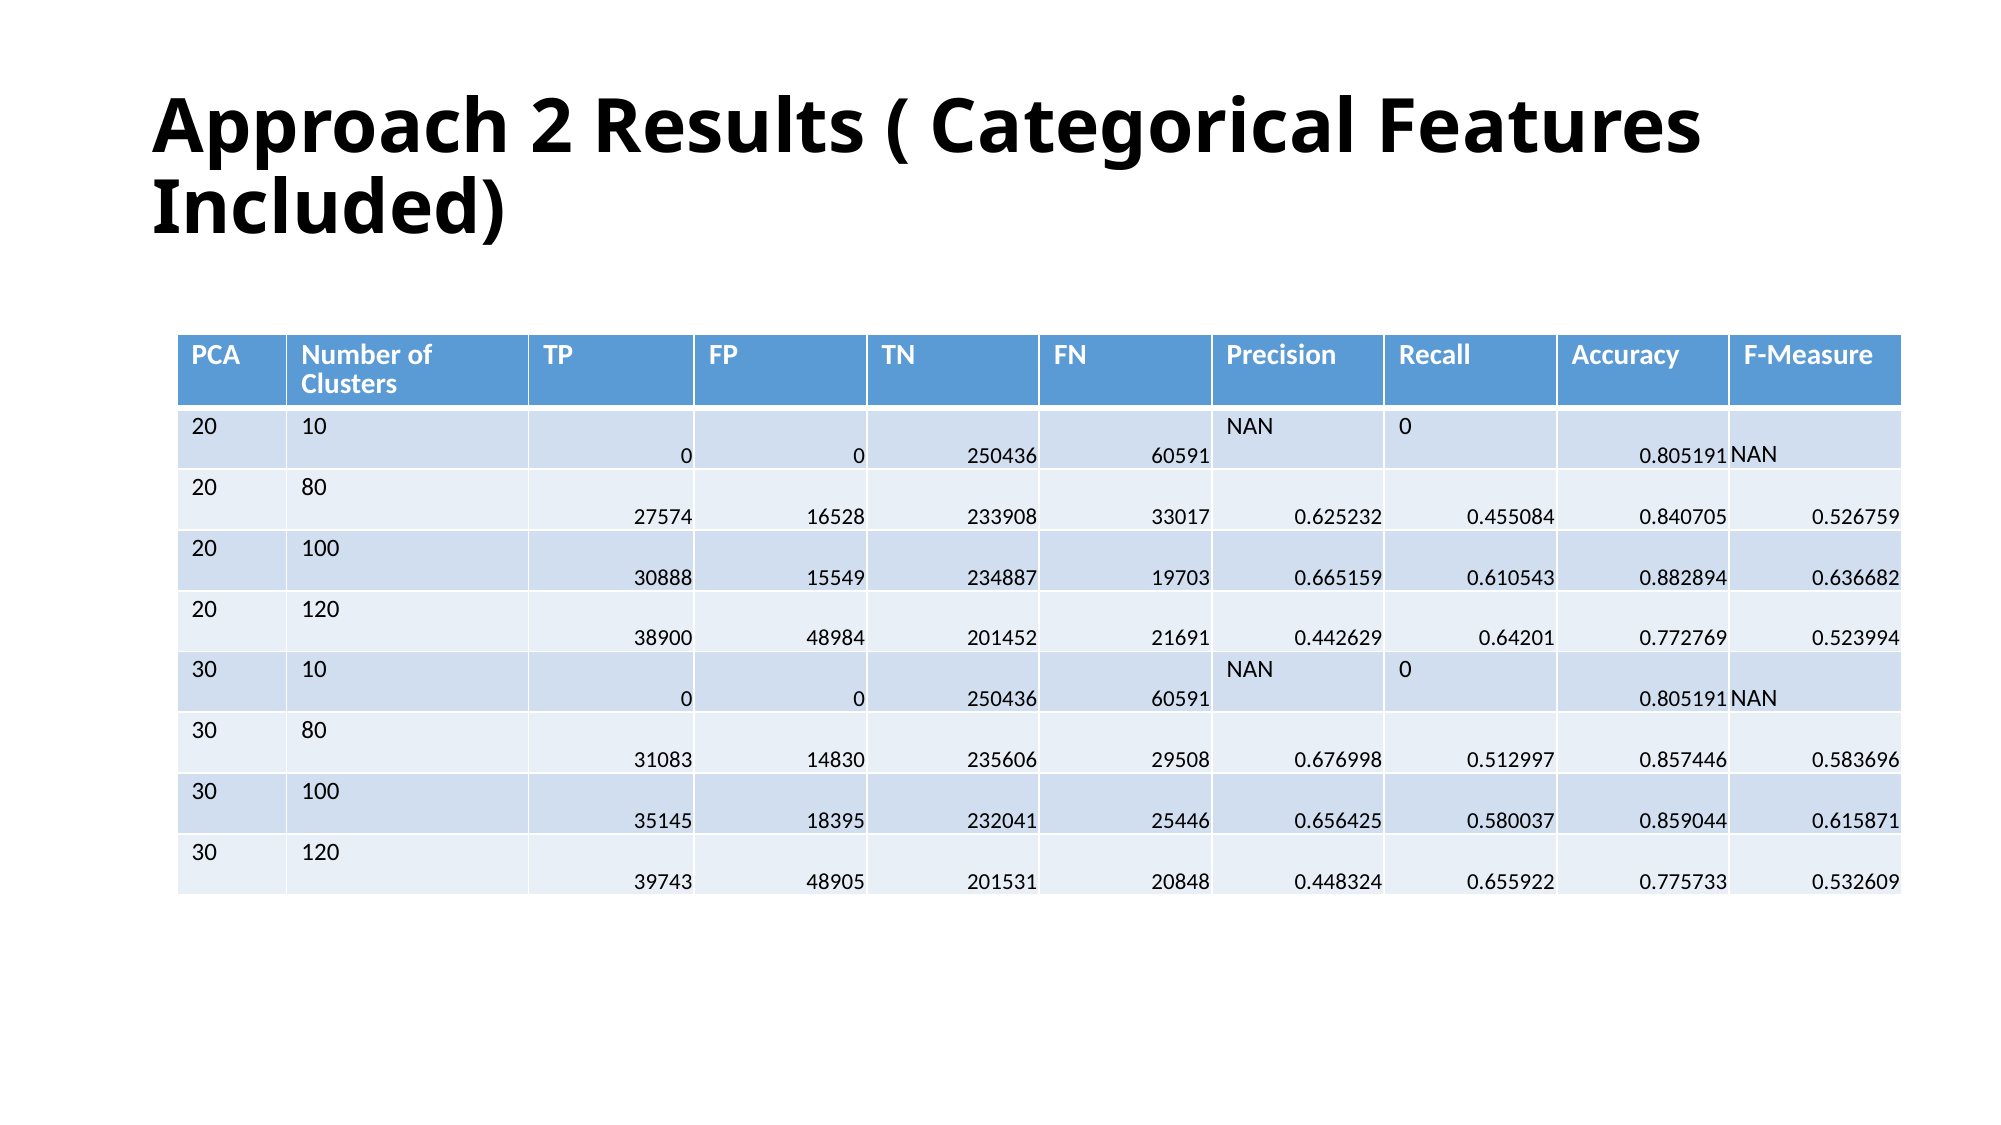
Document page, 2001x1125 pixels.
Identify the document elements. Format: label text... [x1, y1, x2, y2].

table_cell 20 [178, 470, 286, 529]
table_cell 0.532609 [1730, 835, 1901, 894]
table_cell 0.805191 [1558, 652, 1728, 711]
table_cell 33017 [1040, 470, 1211, 529]
table_cell 80 [287, 470, 528, 529]
table_cell 0.859044 [1558, 774, 1728, 833]
table_cell 20 [178, 592, 286, 651]
table_cell 15549 [695, 531, 866, 590]
table_cell 60591 [1040, 411, 1211, 468]
table_cell 0.805191 [1558, 411, 1728, 468]
table_header Number of Clusters [287, 335, 528, 405]
table_cell 0.512997 [1385, 713, 1556, 772]
table_cell 30 [178, 835, 286, 894]
table_cell 235606 [868, 713, 1038, 772]
table_cell 14830 [695, 713, 866, 772]
table_cell 0.882894 [1558, 531, 1728, 590]
table_cell 39743 [529, 835, 693, 894]
table_cell 100 [287, 531, 528, 590]
table_cell 0.840705 [1558, 470, 1728, 529]
table_cell 0.615871 [1730, 774, 1901, 833]
table_cell 0 [695, 652, 866, 711]
table_cell 48984 [695, 592, 866, 651]
table_header PCA [178, 335, 286, 405]
table_cell 0.655922 [1385, 835, 1556, 894]
table_cell 0.526759 [1730, 470, 1901, 529]
table_cell 0.448324 [1213, 835, 1383, 894]
title Approach 2 Results ( Categorical Features Included) [137, 59, 1863, 278]
table_header Recall [1385, 335, 1556, 405]
table_cell 30 [178, 652, 286, 711]
table_header Accuracy [1558, 335, 1728, 405]
table_cell 0 [695, 411, 866, 468]
table_cell 48905 [695, 835, 866, 894]
table_cell 250436 [868, 652, 1038, 711]
table_cell 201531 [868, 835, 1038, 894]
table_header TN [868, 335, 1038, 405]
table_cell 0.580037 [1385, 774, 1556, 833]
table_cell 0.775733 [1558, 835, 1728, 894]
table_header Precision [1213, 335, 1383, 405]
table_header FN [1040, 335, 1211, 405]
table_cell 16528 [695, 470, 866, 529]
table_cell NAN [1213, 652, 1383, 711]
table_cell 31083 [529, 713, 693, 772]
table_cell 0.676998 [1213, 713, 1383, 772]
table_header F-Measure [1730, 335, 1901, 405]
table_cell 60591 [1040, 652, 1211, 711]
table_cell 35145 [529, 774, 693, 833]
table_cell 0.455084 [1385, 470, 1556, 529]
table_cell 10 [287, 411, 528, 468]
table_cell 21691 [1040, 592, 1211, 651]
table_cell 80 [287, 713, 528, 772]
table_cell 25446 [1040, 774, 1211, 833]
table_cell 20848 [1040, 835, 1211, 894]
table_cell 27574 [529, 470, 693, 529]
table_cell 0.857446 [1558, 713, 1728, 772]
table_header TP [529, 335, 693, 405]
table_cell 0.523994 [1730, 592, 1901, 651]
table_cell 234887 [868, 531, 1038, 590]
table_cell 19703 [1040, 531, 1211, 590]
table_cell 0.656425 [1213, 774, 1383, 833]
table_cell 232041 [868, 774, 1038, 833]
table_cell 0 [529, 411, 693, 468]
table_cell NAN [1730, 411, 1901, 468]
table_cell 30 [178, 713, 286, 772]
table_cell NAN [1730, 652, 1901, 711]
table_cell 100 [287, 774, 528, 833]
table_cell 30888 [529, 531, 693, 590]
table_cell 0.772769 [1558, 592, 1728, 651]
table_cell 20 [178, 411, 286, 468]
table_cell 0.665159 [1213, 531, 1383, 590]
table_cell 18395 [695, 774, 866, 833]
table_cell 38900 [529, 592, 693, 651]
table_cell 0.583696 [1730, 713, 1901, 772]
table_cell 30 [178, 774, 286, 833]
table_cell 120 [287, 835, 528, 894]
table_cell 0.610543 [1385, 531, 1556, 590]
table_cell 0.442629 [1213, 592, 1383, 651]
table_cell 0.636682 [1730, 531, 1901, 590]
table_cell 201452 [868, 592, 1038, 651]
table_cell 250436 [868, 411, 1038, 468]
table_cell 20 [178, 531, 286, 590]
table_header FP [695, 335, 866, 405]
table_cell 0 [1385, 411, 1556, 468]
table_cell 120 [287, 592, 528, 651]
table_cell 0 [529, 652, 693, 711]
table_cell NAN [1213, 411, 1383, 468]
table_cell 29508 [1040, 713, 1211, 772]
table_cell 0 [1385, 652, 1556, 711]
table_cell 0.64201 [1385, 592, 1556, 651]
table_cell 233908 [868, 470, 1038, 529]
table_cell 10 [287, 652, 528, 711]
table_cell 0.625232 [1213, 470, 1383, 529]
